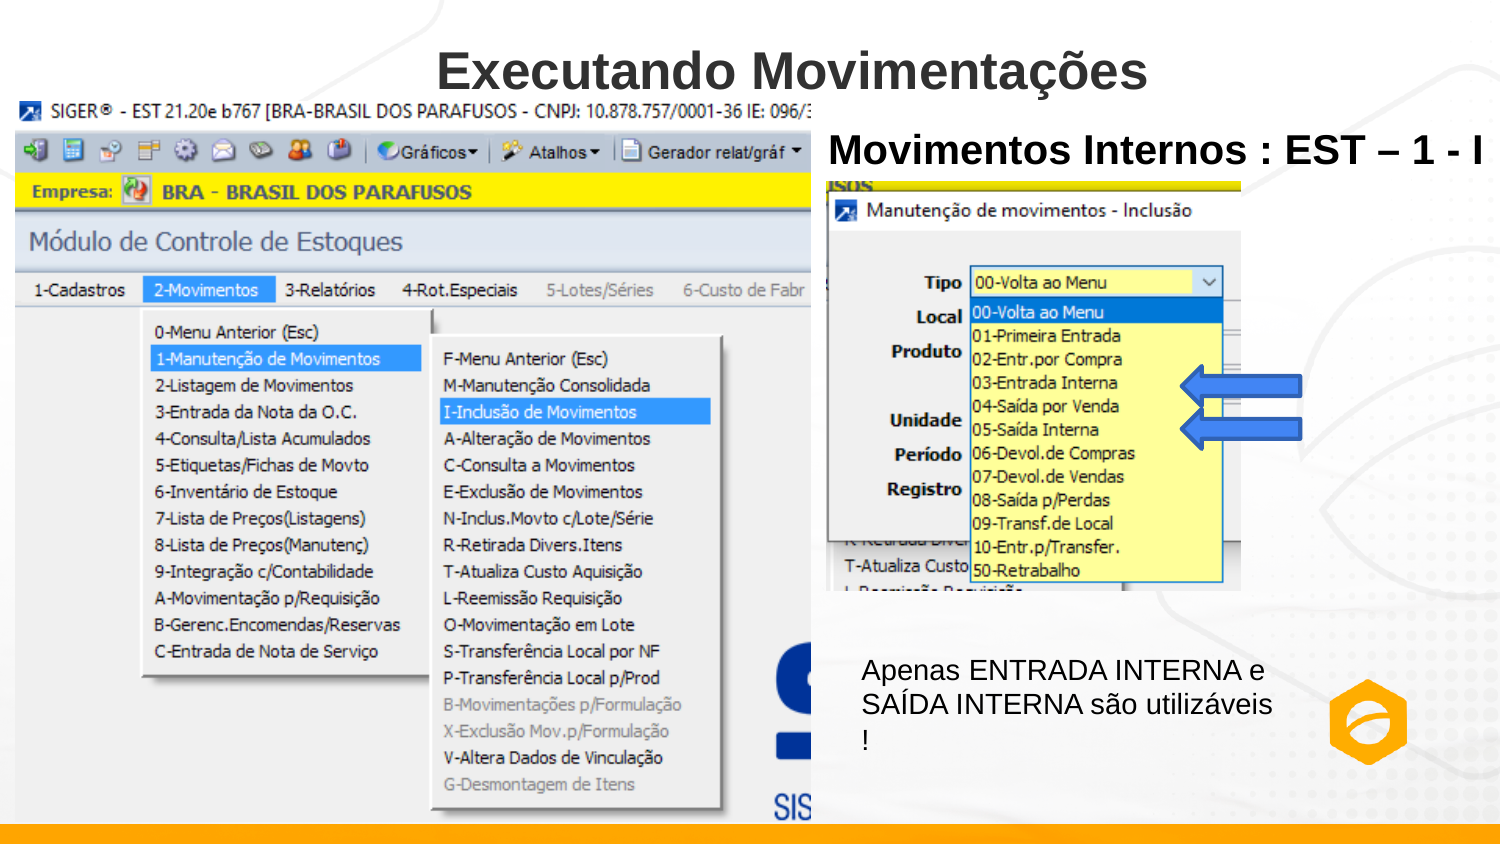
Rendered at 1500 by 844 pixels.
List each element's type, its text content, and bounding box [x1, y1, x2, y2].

text_box Apenas ENTRADA INTERNA e SAÍDA INTERNA são utilizáveis ! [846, 643, 1289, 764]
text_box [1245, 373, 1303, 399]
title Executando Movimentações [136, 21, 1449, 115]
text_box [1245, 416, 1303, 441]
picture [0, 0, 1500, 844]
text_box Movimentos Internos : EST – 1 - I [815, 115, 1499, 181]
